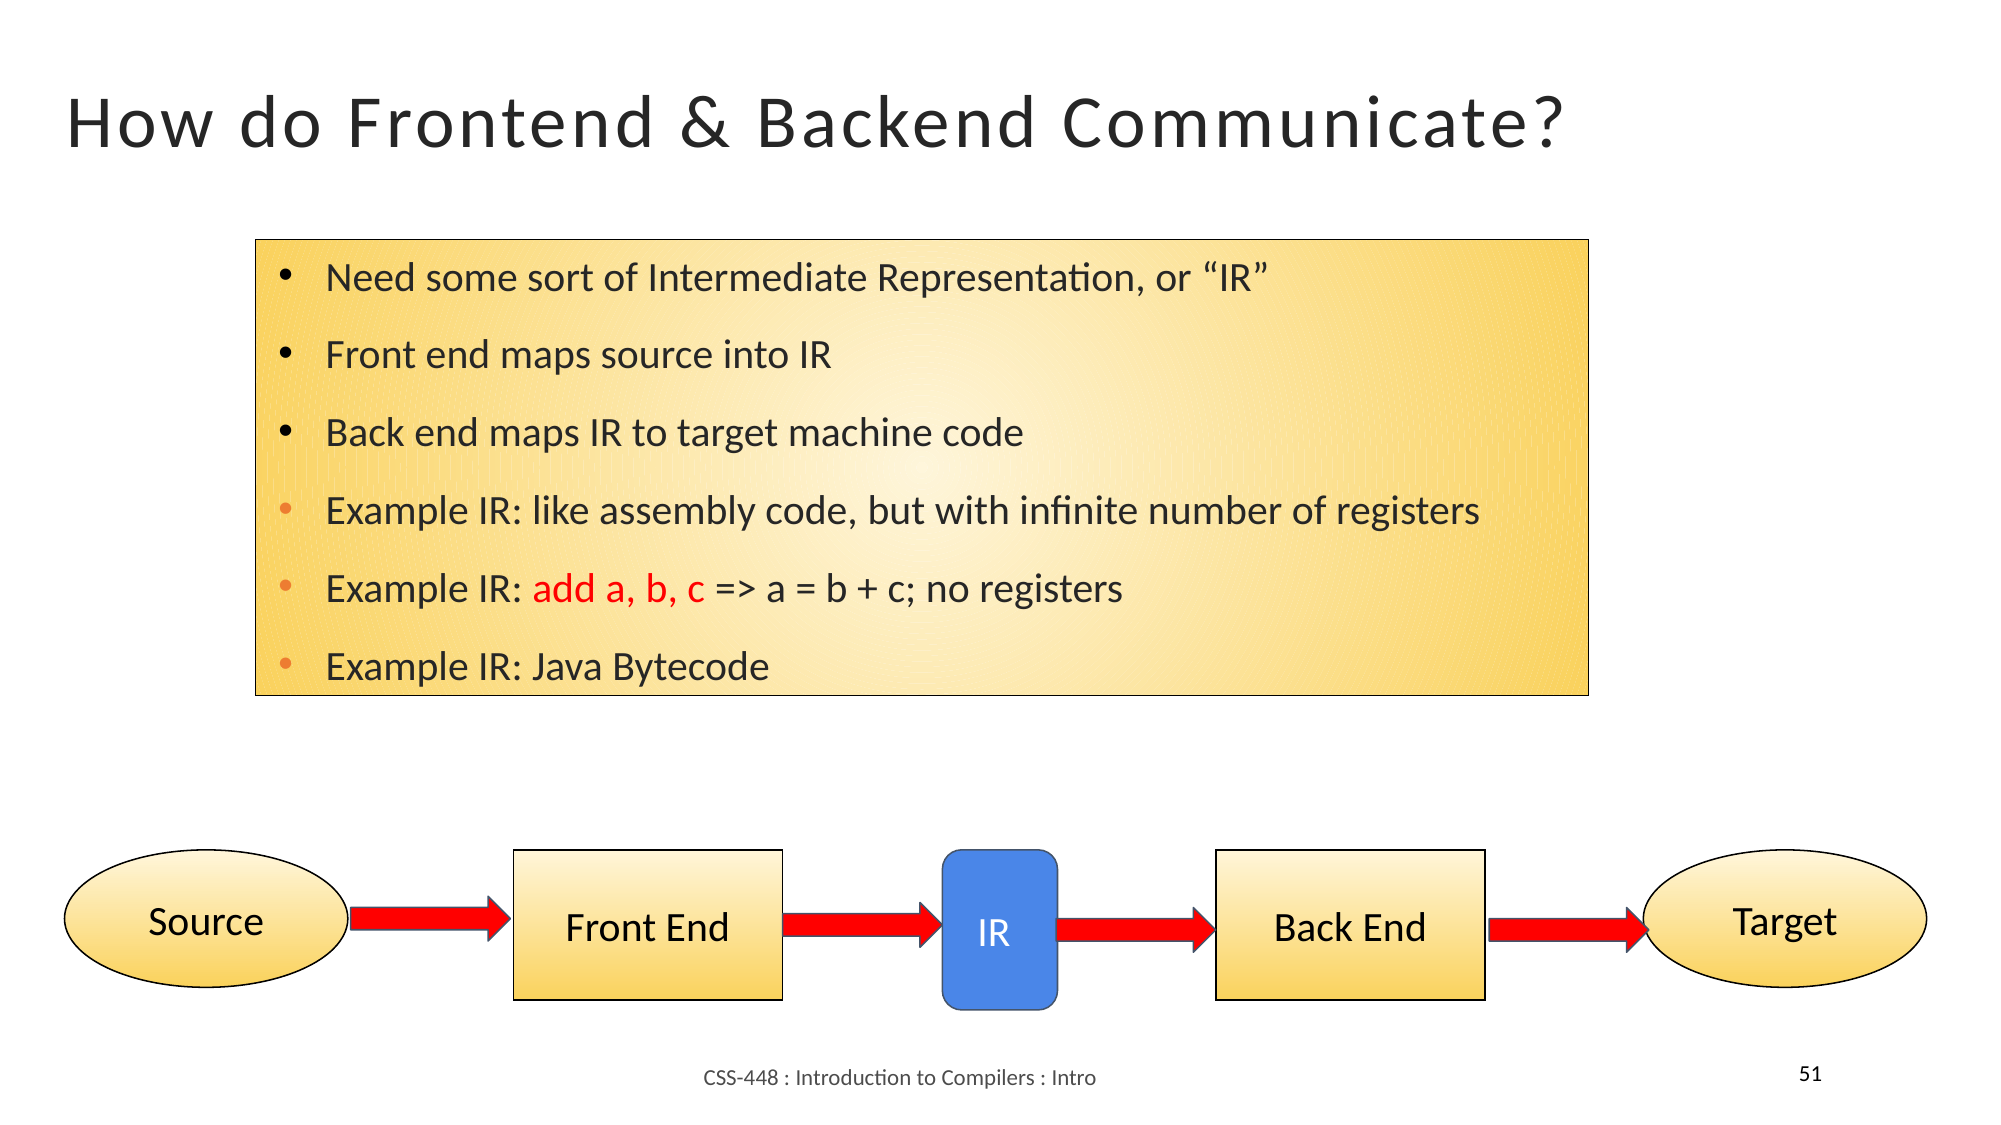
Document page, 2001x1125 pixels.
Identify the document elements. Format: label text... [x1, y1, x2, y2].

text_box Front End [513, 849, 783, 1000]
slide_number 51 [1764, 1042, 1897, 1103]
text_box Source [64, 849, 348, 988]
text_box Back End [1215, 849, 1486, 1000]
text_box [1489, 907, 1649, 953]
text_box IR [942, 849, 1058, 1010]
text_box Target [1643, 849, 1927, 988]
footer CSS-448 : Introduction to Compilers : Intro [688, 1050, 1312, 1103]
text_box [350, 896, 511, 941]
text_box [782, 902, 942, 948]
title How do Frontend & Backend Communicate? [43, 55, 1800, 192]
list Need some sort of Intermediate Representation, or “IR” Front end maps source into IR Back end maps IR to target machine code Example IR: like assembly code, but with infinite number of registers Example IR: add a, b, c => a = b + c; no registers Example IR: Java Bytecode [255, 239, 1589, 696]
text_box [1056, 907, 1216, 953]
